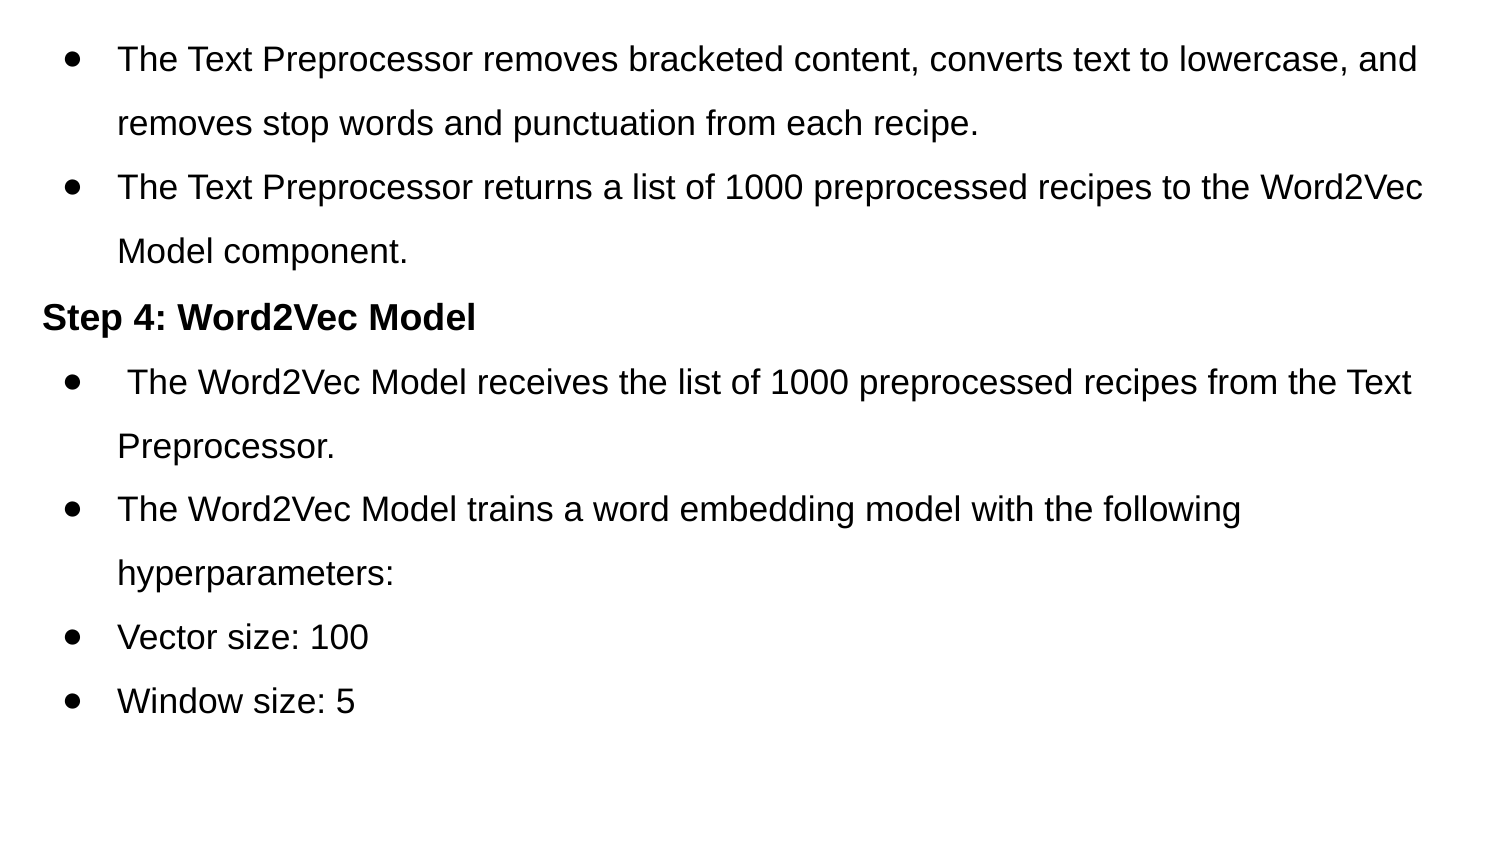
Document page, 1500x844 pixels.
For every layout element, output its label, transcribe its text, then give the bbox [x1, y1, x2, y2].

text_box The Text Preprocessor removes bracketed content, converts text to lowercase, and removes stop words and punctuation from each recipe. The Text Preprocessor returns a list of 1000 preprocessed recipes to the Word2Vec Model component. Step 4: Word2Vec Model The Word2Vec Model receives the list of 1000 preprocessed recipes from the Text Preprocessor. The Word2Vec Model trains a word embedding model with the following hyperparameters: Vector size: 100 Window size: 5 [27, 0, 1459, 844]
